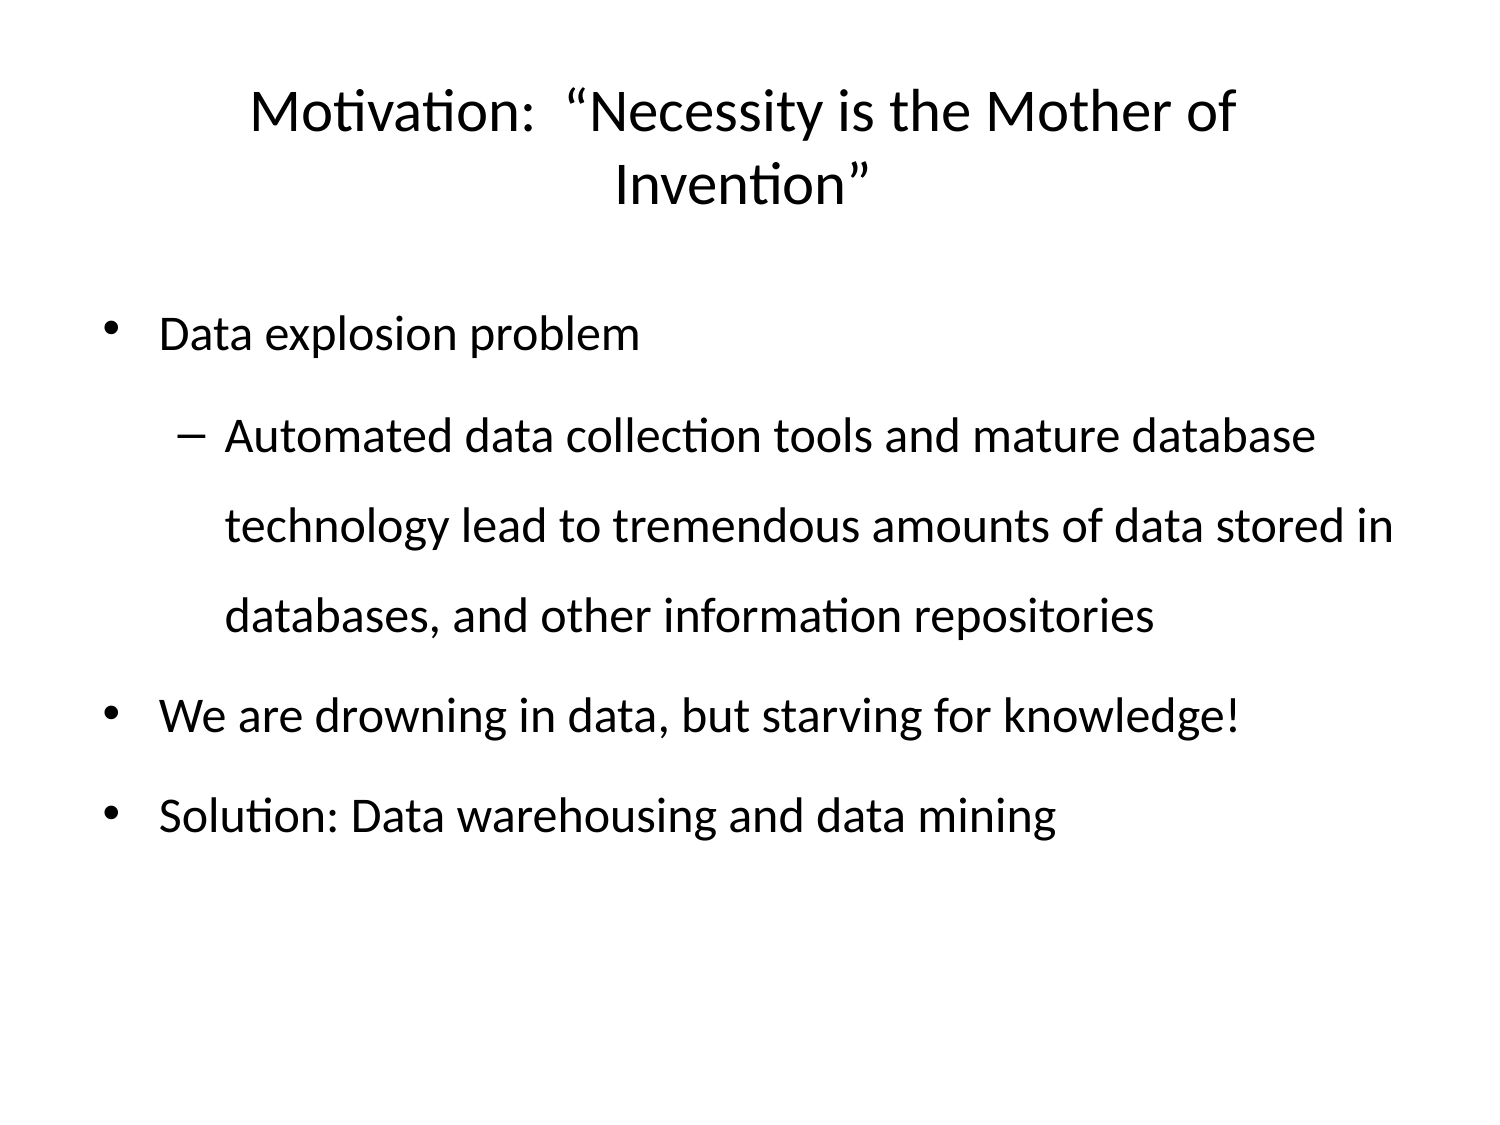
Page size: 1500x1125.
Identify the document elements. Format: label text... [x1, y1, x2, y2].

text_box Data explosion problem Automated data collection tools and mature database technology lead to tremendous amounts of data stored in databases, and other information repositories We are drowning in data, but starving for knowledge! Solution: Data warehousing and data mining [87, 249, 1438, 1013]
text_box Motivation: “Necessity is the Mother of Invention” [150, 62, 1338, 225]
